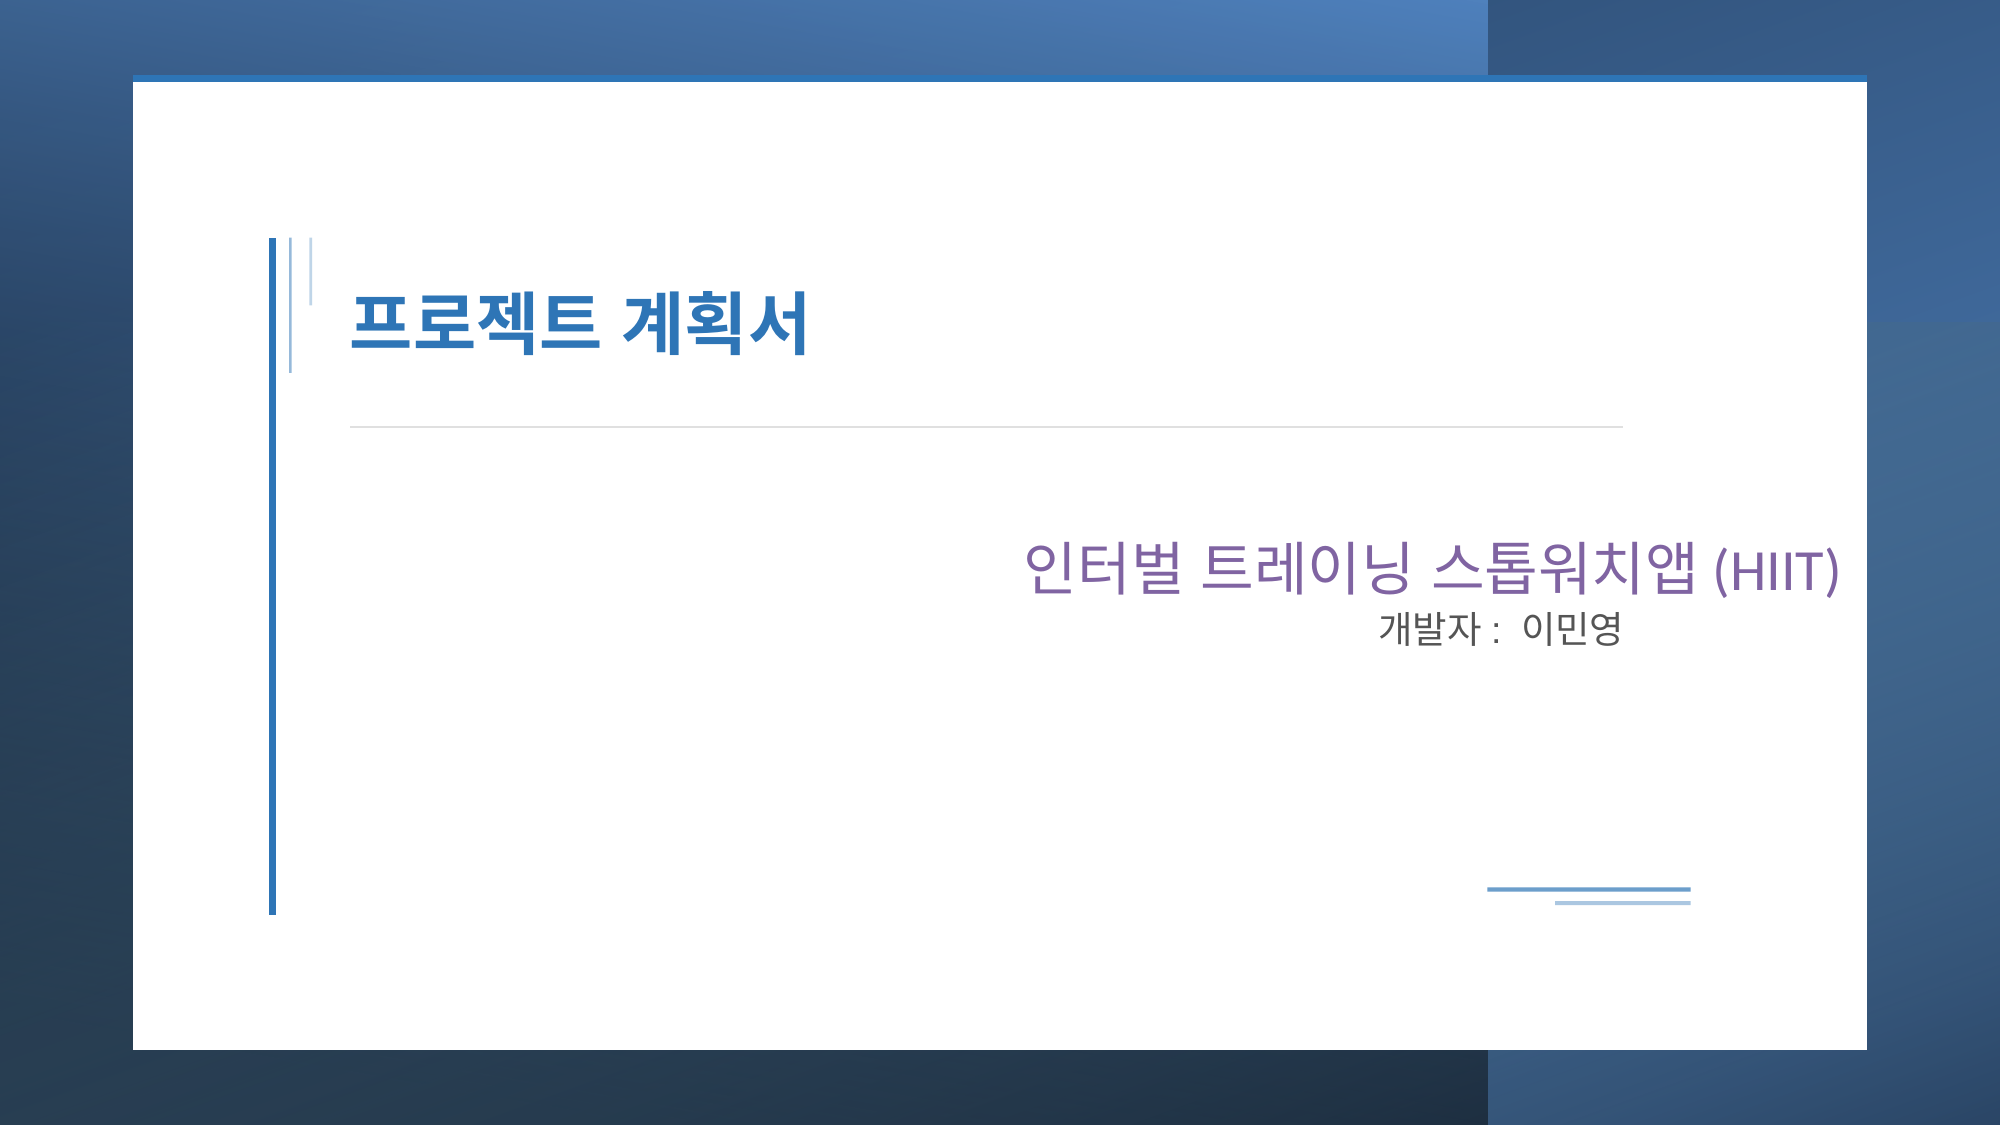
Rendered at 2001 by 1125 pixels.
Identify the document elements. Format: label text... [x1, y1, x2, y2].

text_box [0, 0, 1490, 320]
text_box [1487, 887, 1691, 892]
text_box [0, 320, 2000, 1125]
text_box 인터벌 트레이닝 스톱워치앱(HIIT) [1009, 524, 1858, 610]
text_box [268, 237, 276, 915]
text_box 프로젝트 계획서 [334, 273, 876, 371]
text_box [133, 82, 1867, 1050]
text_box [309, 237, 313, 306]
text_box [1490, 0, 2000, 320]
text_box [133, 75, 1867, 82]
text_box 개발자: 이민영 [1363, 598, 1640, 658]
text_box [1555, 901, 1691, 906]
